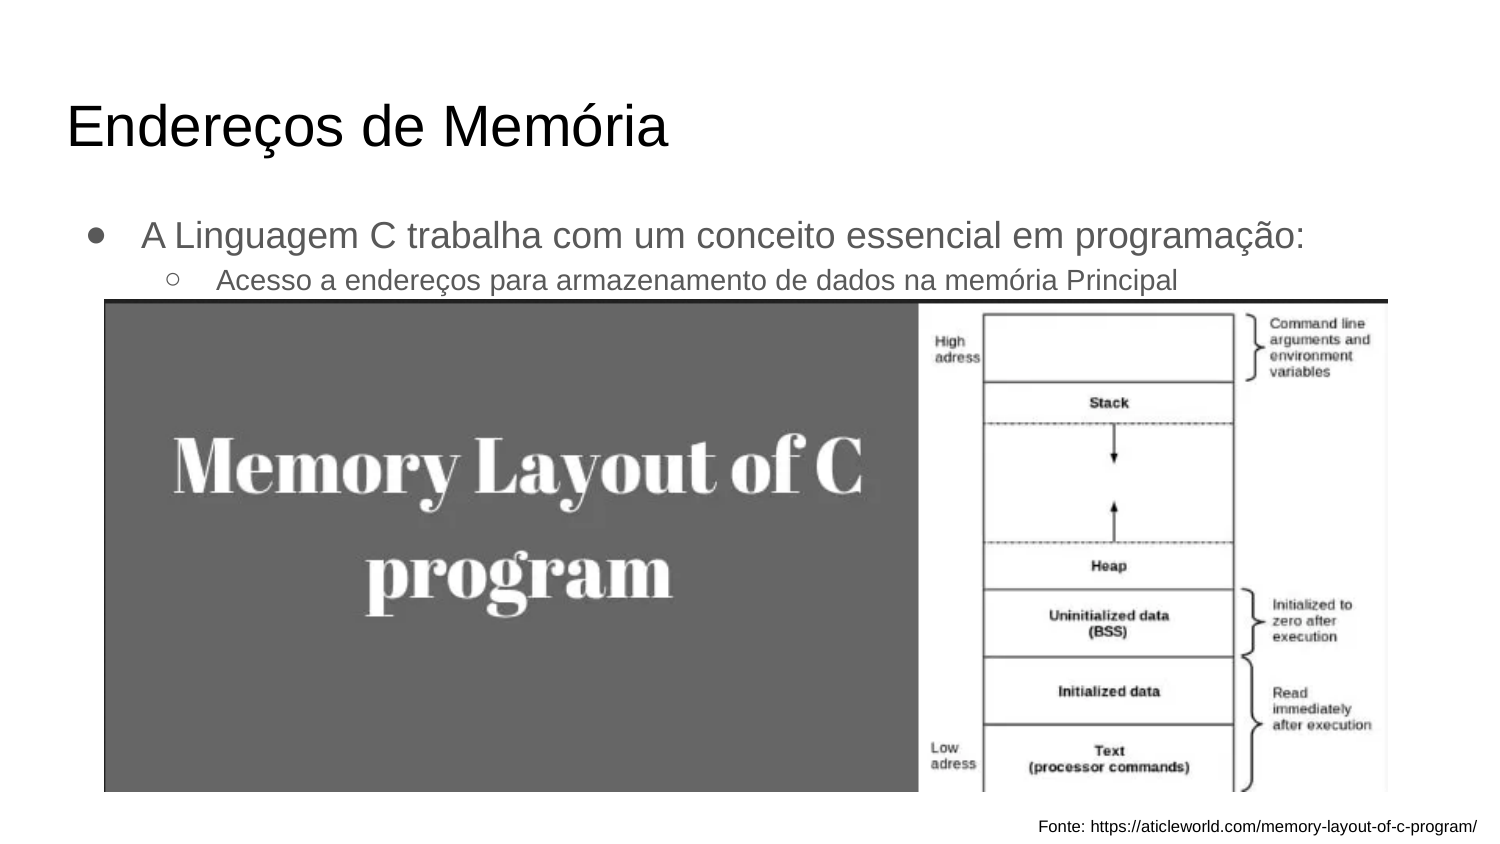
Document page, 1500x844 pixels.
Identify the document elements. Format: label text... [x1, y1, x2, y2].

text_box A Linguagem C trabalha com um conceito essencial em programação: Acesso a endereços para armazenamento de dados na memória Principal [51, 189, 1449, 300]
text_box Fonte: https://aticleworld.com/memory-layout-of-c-program/ [1023, 808, 1493, 843]
text_box Endereços de Memória [51, 72, 1449, 167]
picture [104, 299, 1388, 793]
